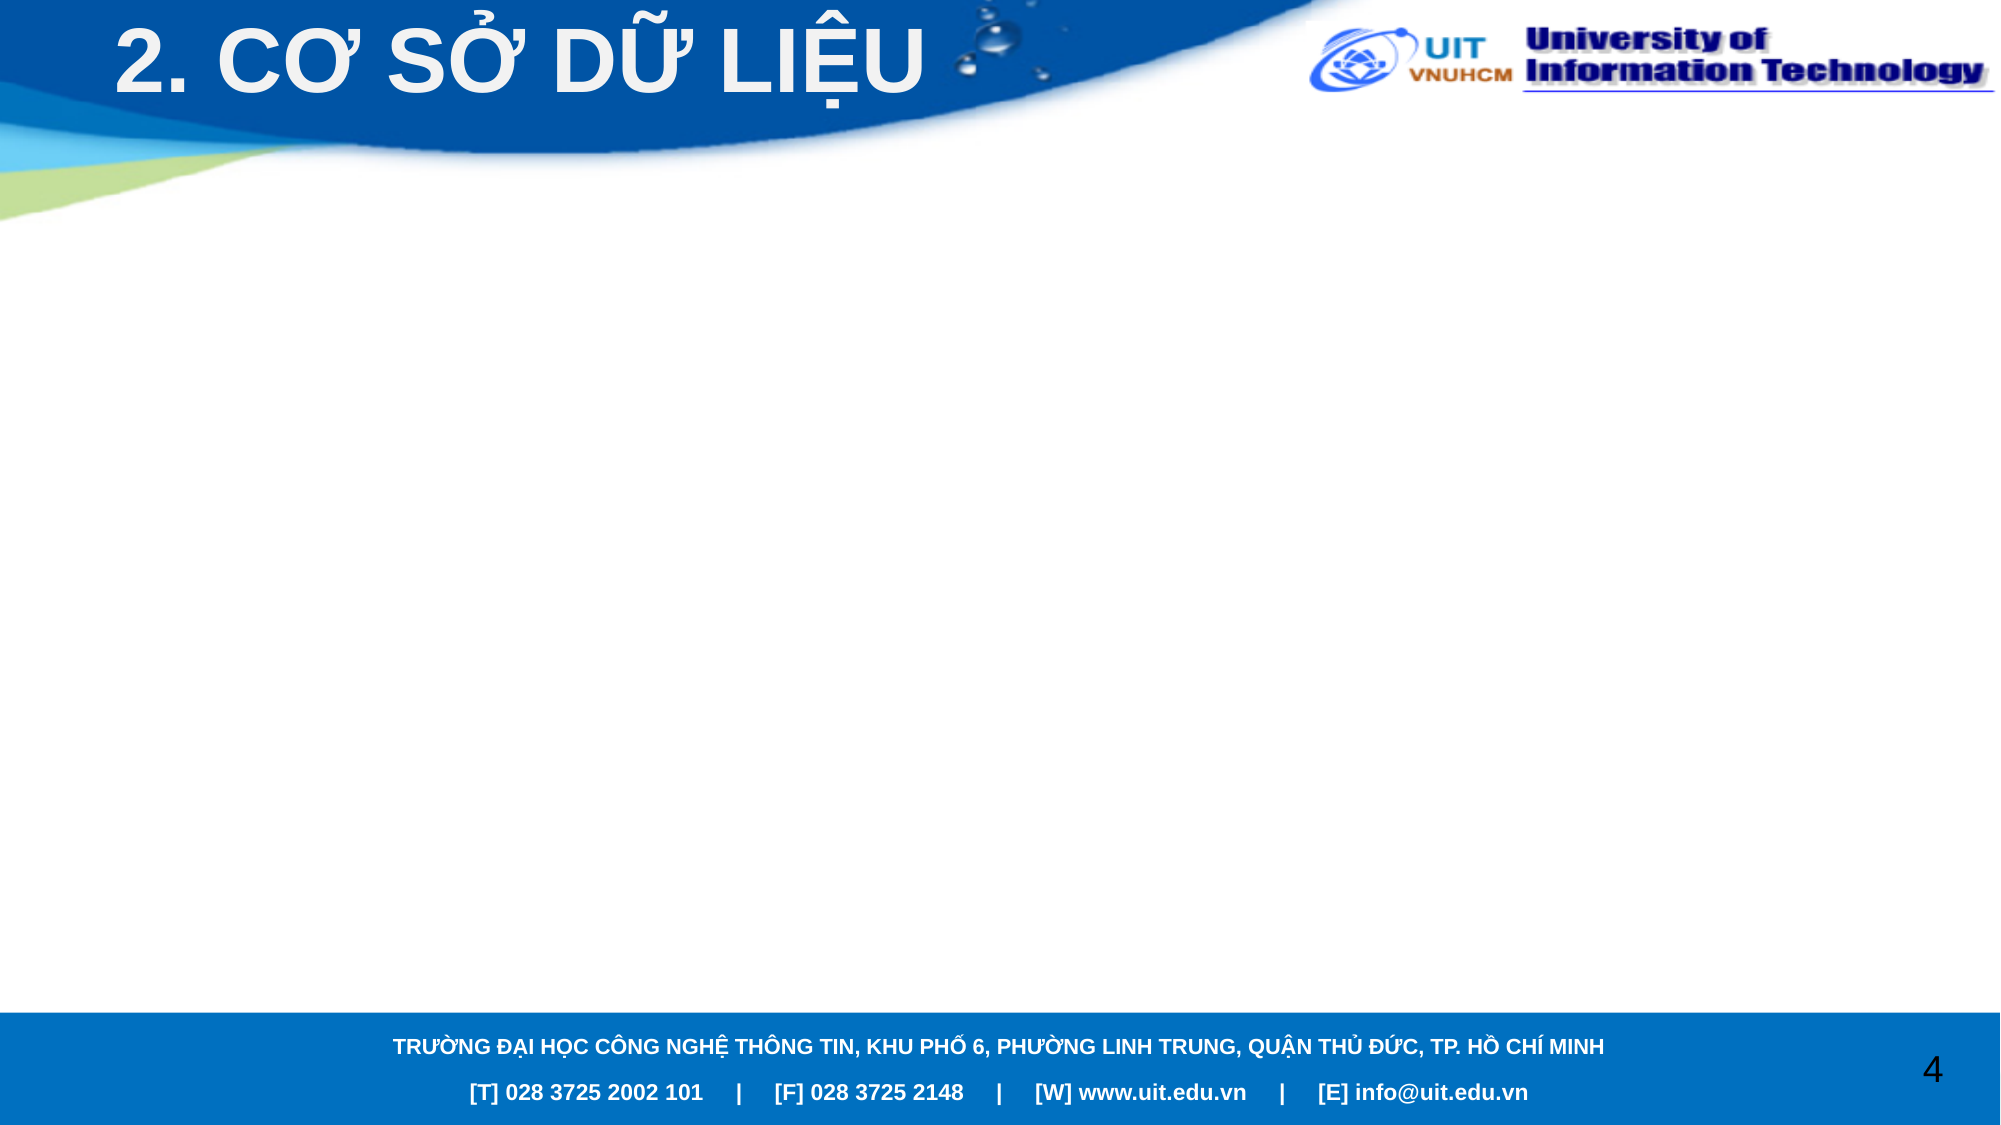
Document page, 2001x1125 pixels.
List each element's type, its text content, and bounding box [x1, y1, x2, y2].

title 2. CƠ SỞ DỮ LIỆU [99, 0, 1900, 150]
picture [0, 0, 2001, 1125]
